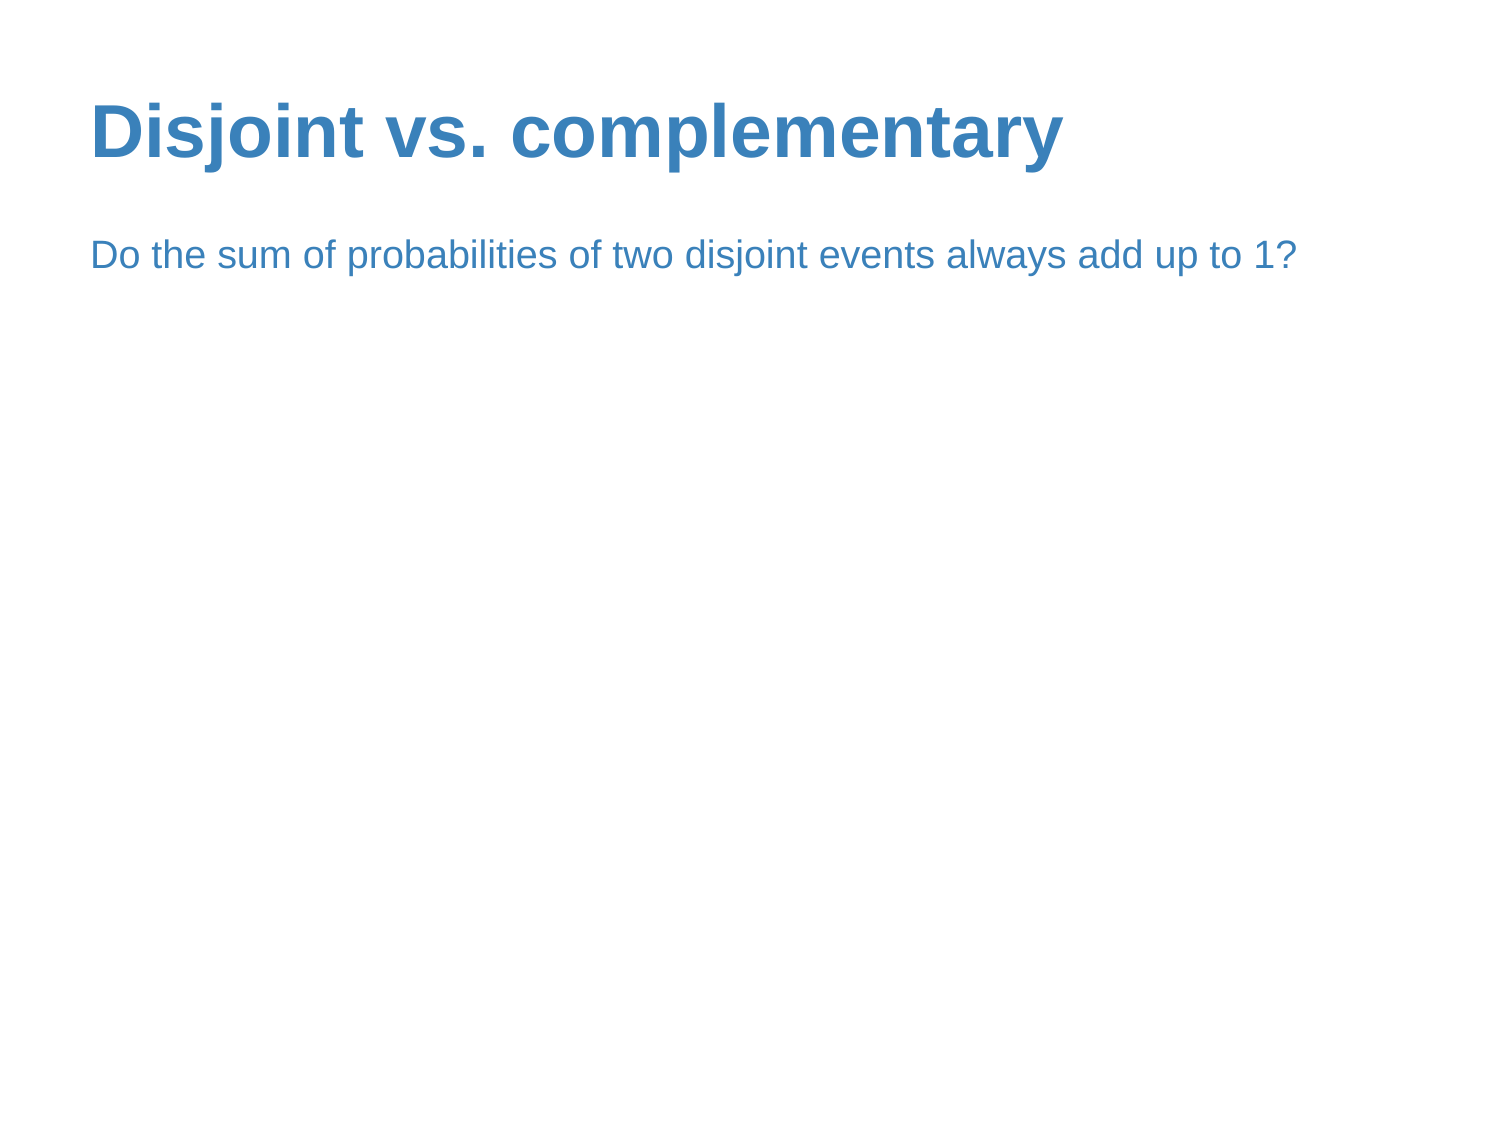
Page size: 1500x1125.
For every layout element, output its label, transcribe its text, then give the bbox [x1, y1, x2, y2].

title Disjoint vs. complementary [75, 0, 1425, 188]
list Do the sum of probabilities of two disjoint events always add up to 1? [75, 207, 1380, 345]
